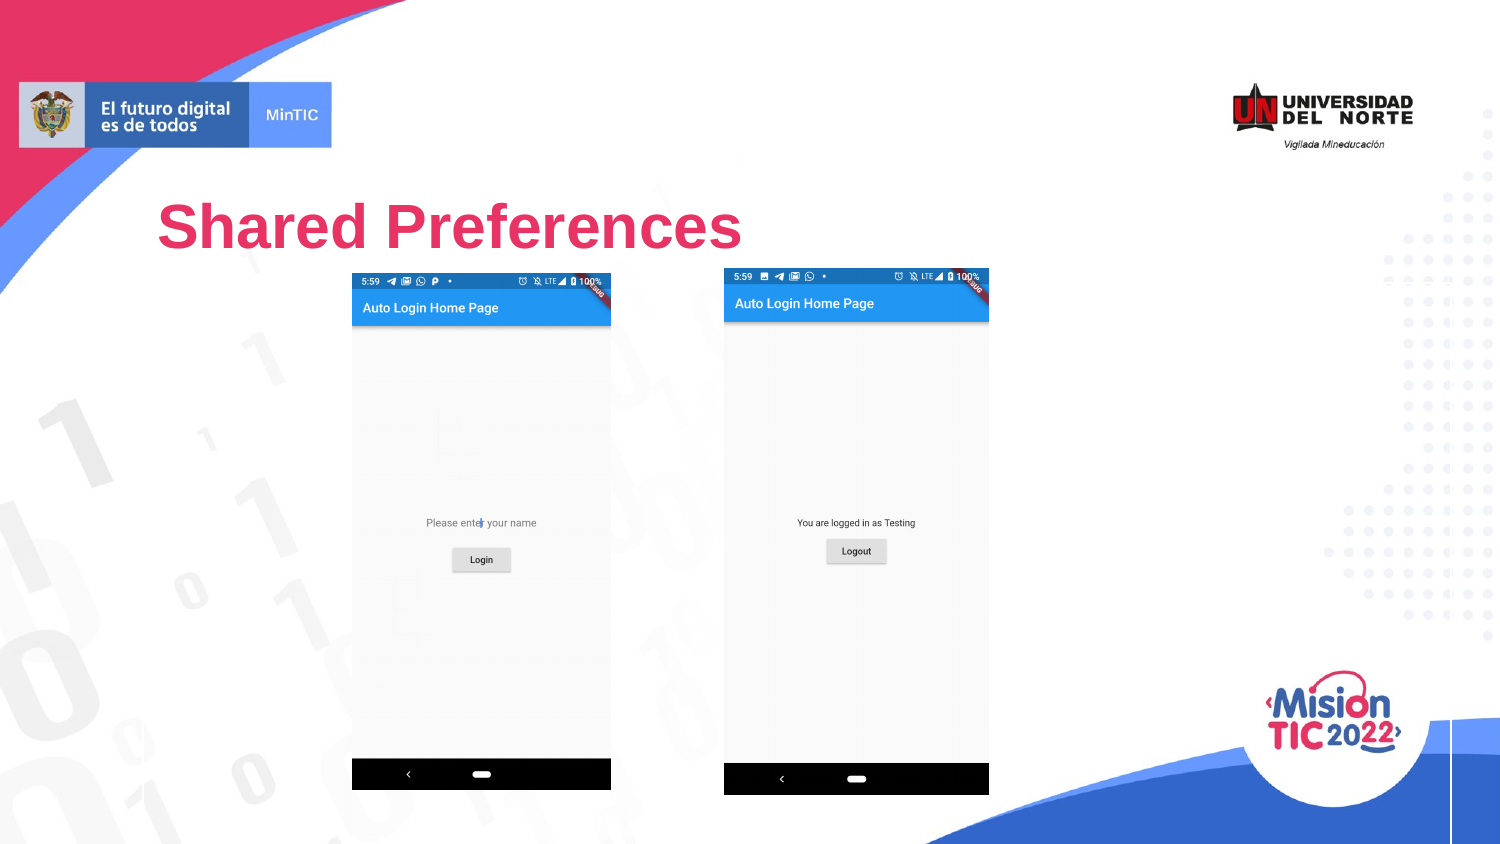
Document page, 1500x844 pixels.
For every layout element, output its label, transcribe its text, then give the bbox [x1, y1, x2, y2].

picture [0, 0, 1500, 844]
title Shared Preferences [145, 165, 1378, 267]
list [142, 282, 1451, 844]
